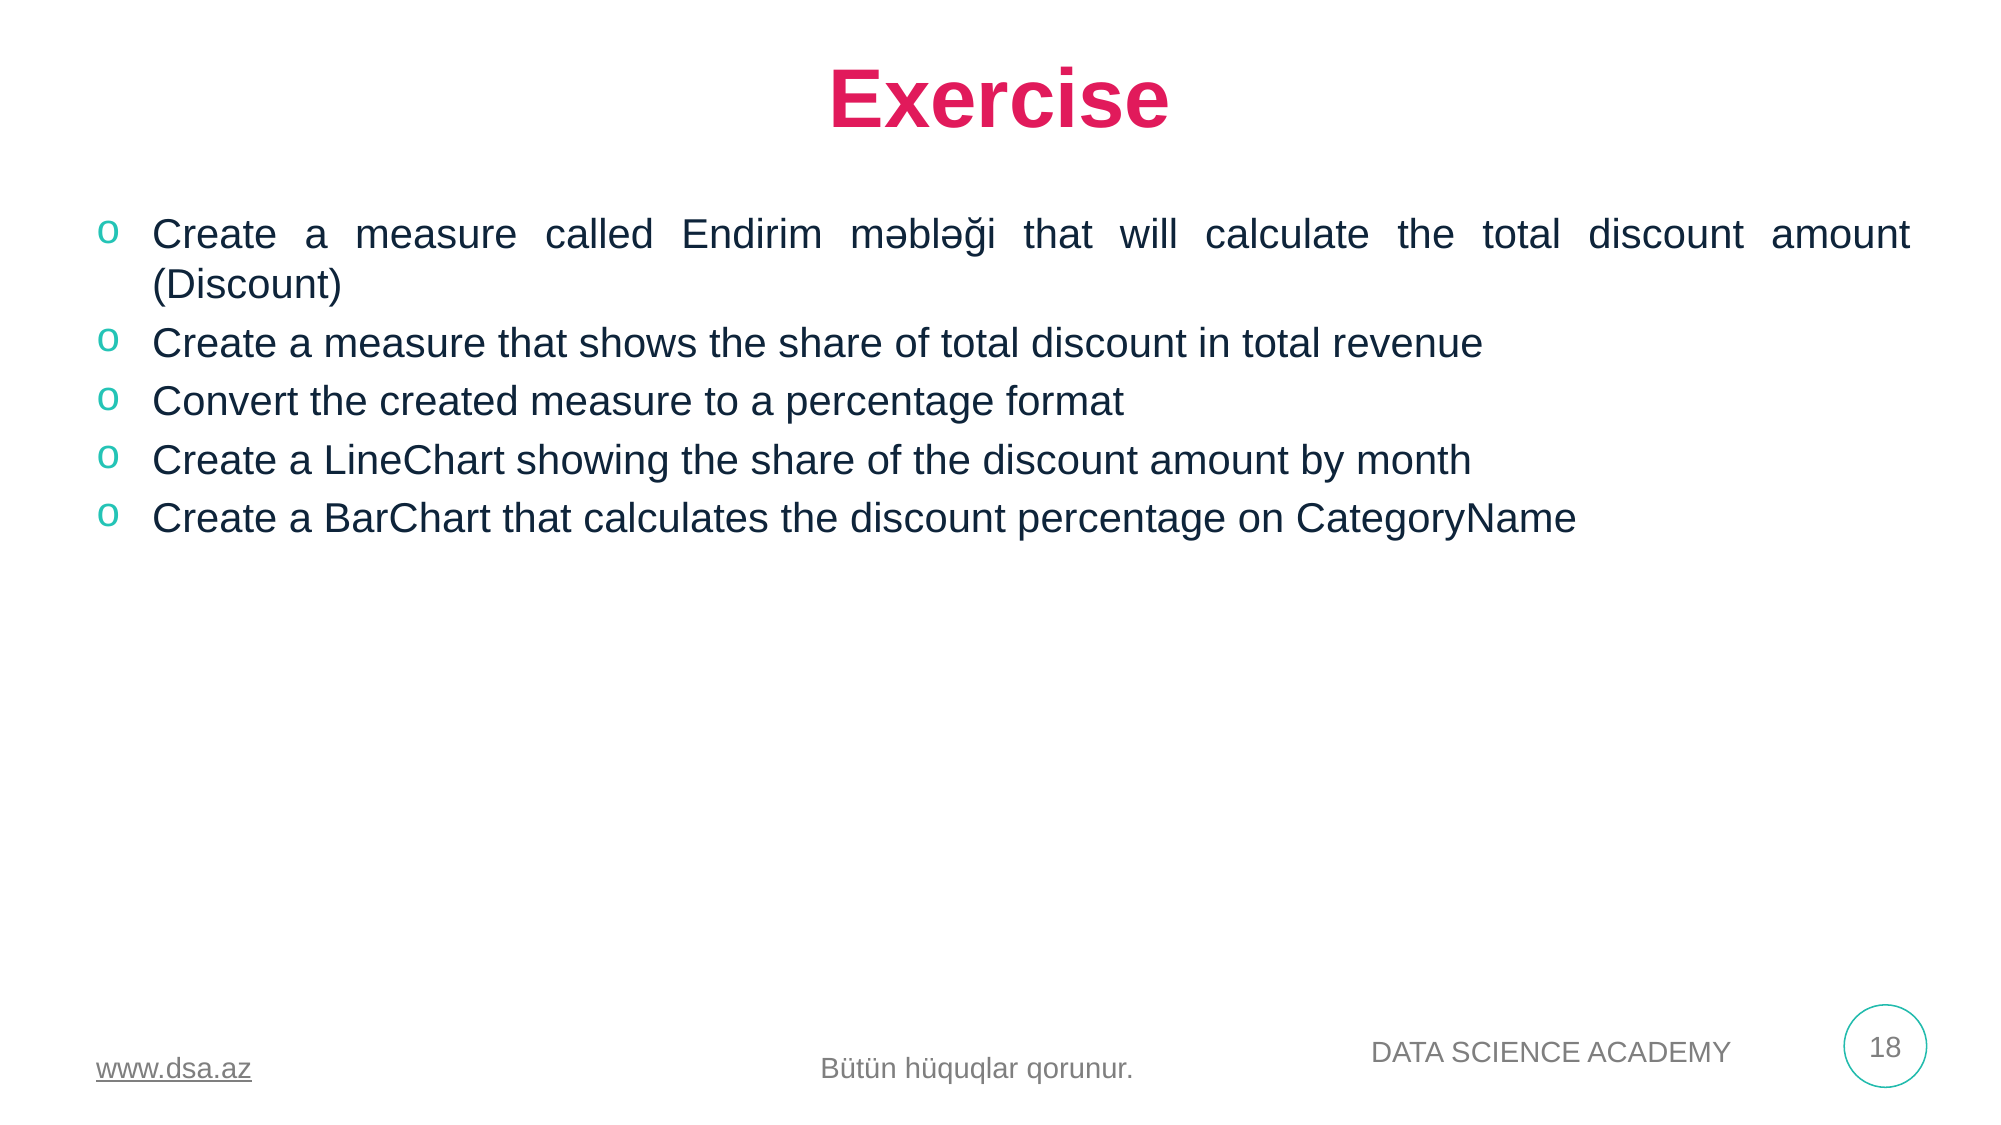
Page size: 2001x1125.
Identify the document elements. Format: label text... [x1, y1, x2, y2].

text_box Exercise [106, 48, 1894, 146]
text_box Create a measure called Endirim məbləği that will calculate the total discount amount (Discount) Create a measure that shows the share of total discount in total revenue Convert the created measure to a percentage format Create a LineChart showing the share of the discount amount by month Create a BarChart that calculates the discount percentage on CategoryName [80, 199, 1927, 926]
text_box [1834, 1004, 1937, 1088]
text_box www.dsa.az Bütün hüquqlar qorunur. [80, 1011, 1218, 1092]
text_box DATA SCIENCE ACADEMY [1273, 1025, 1829, 1076]
